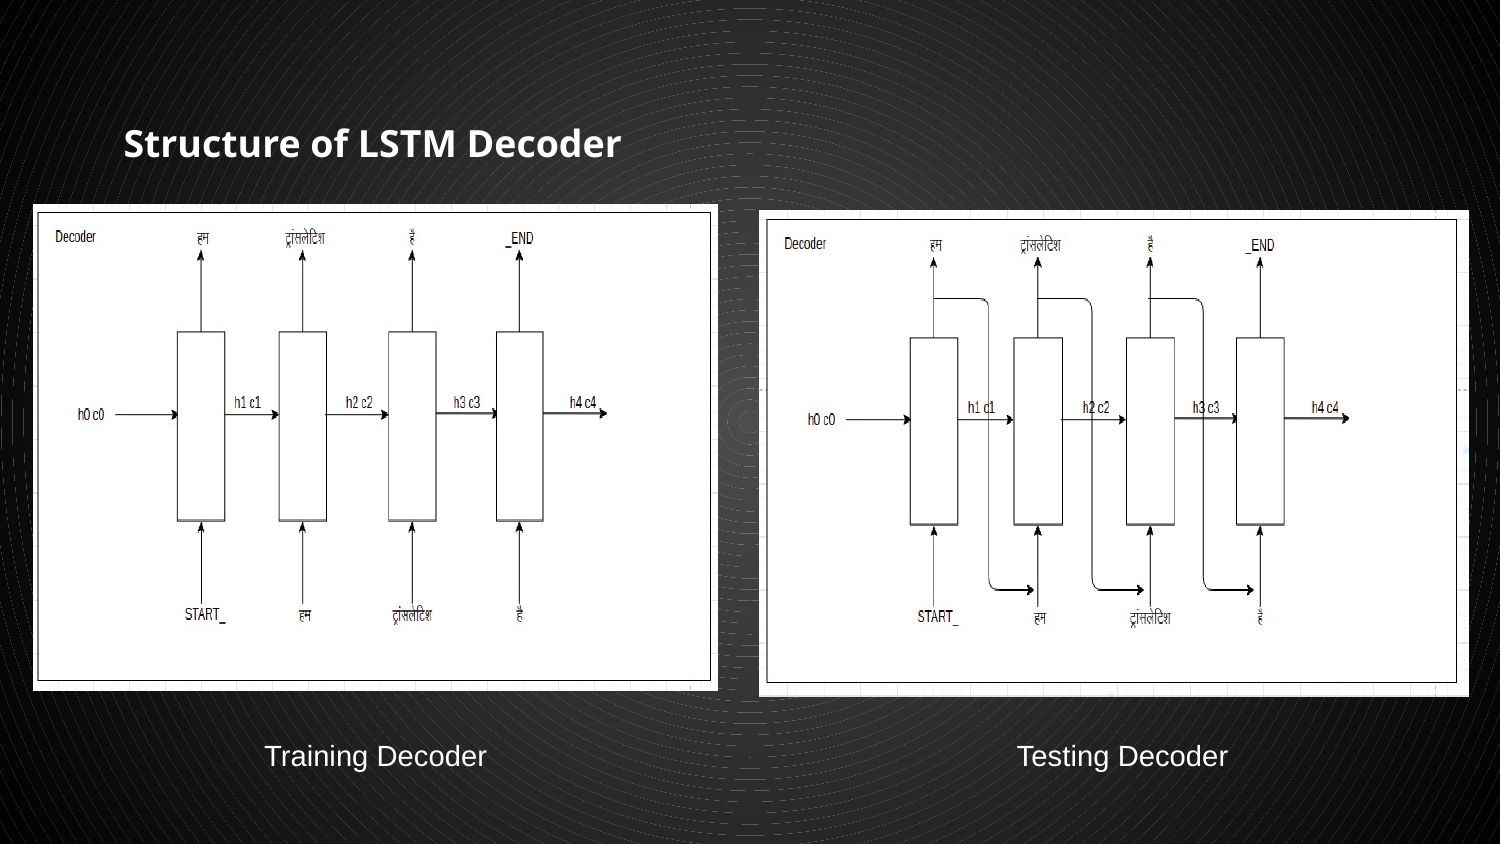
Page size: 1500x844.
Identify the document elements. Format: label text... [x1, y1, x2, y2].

picture [759, 209, 1469, 697]
text_box Testing Decoder [789, 721, 1456, 787]
picture [33, 204, 718, 691]
text_box Training Decoder [33, 721, 718, 787]
text_box Structure of LSTM Decoder [108, 106, 1138, 173]
